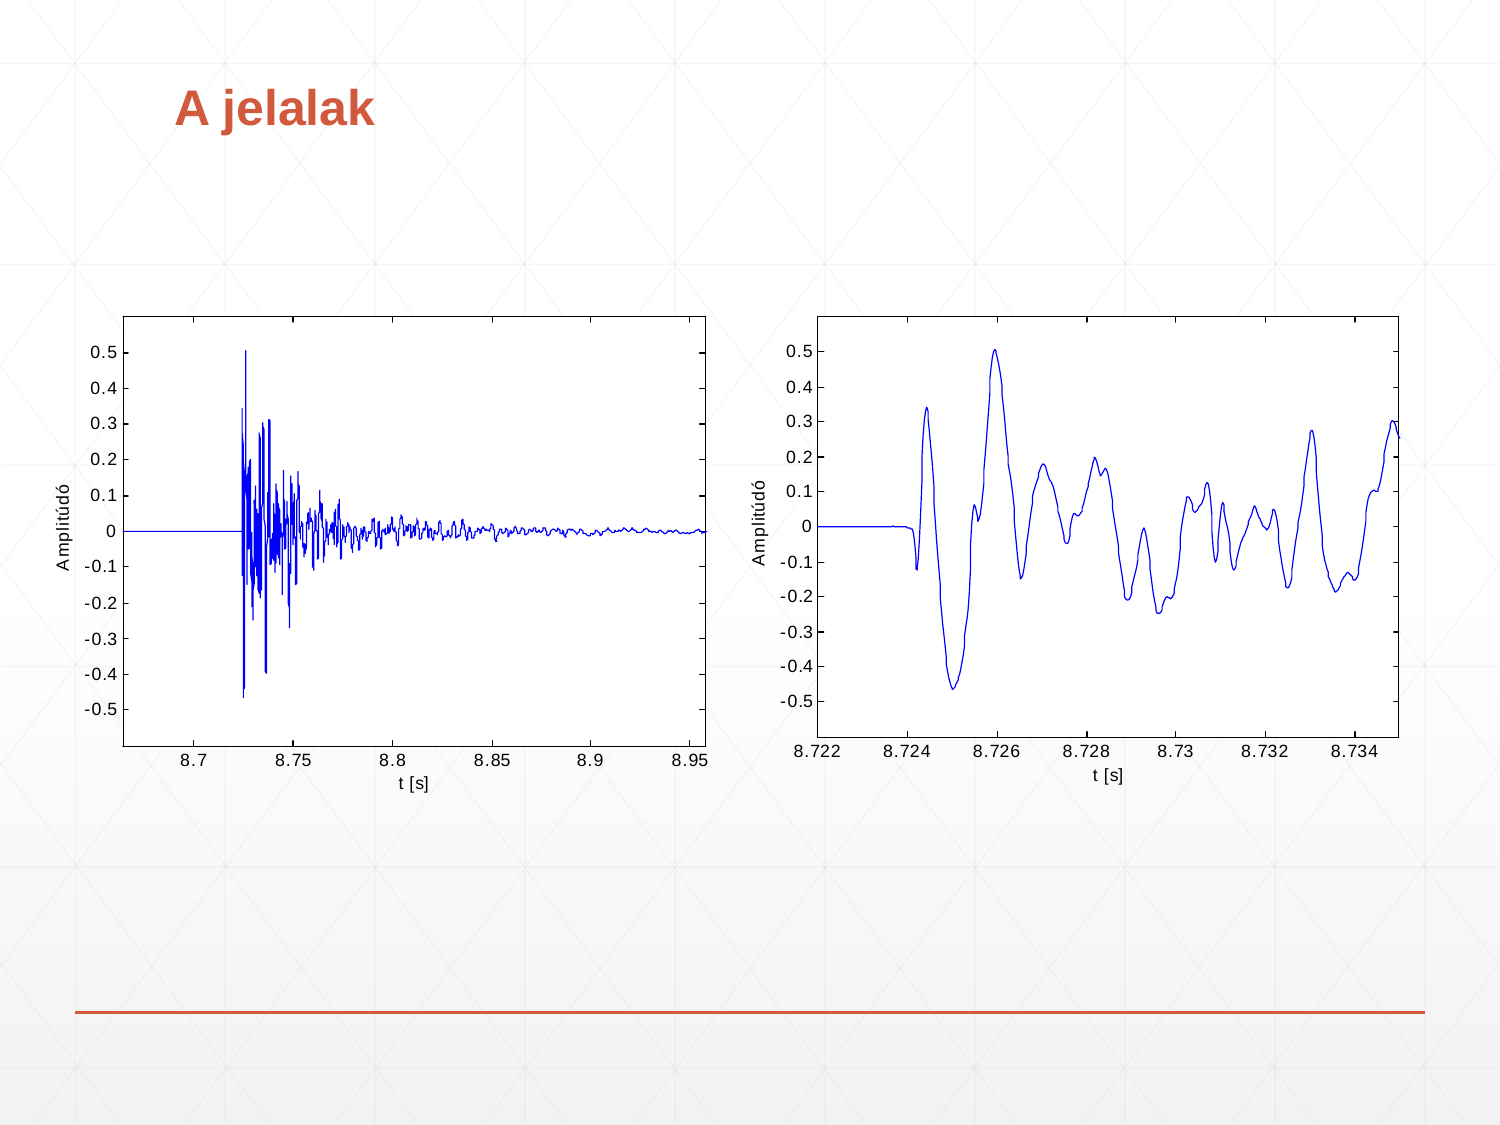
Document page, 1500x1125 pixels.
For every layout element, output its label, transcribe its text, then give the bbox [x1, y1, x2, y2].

title A jelalak [159, 52, 1341, 144]
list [26, 277, 721, 805]
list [721, 277, 1474, 805]
